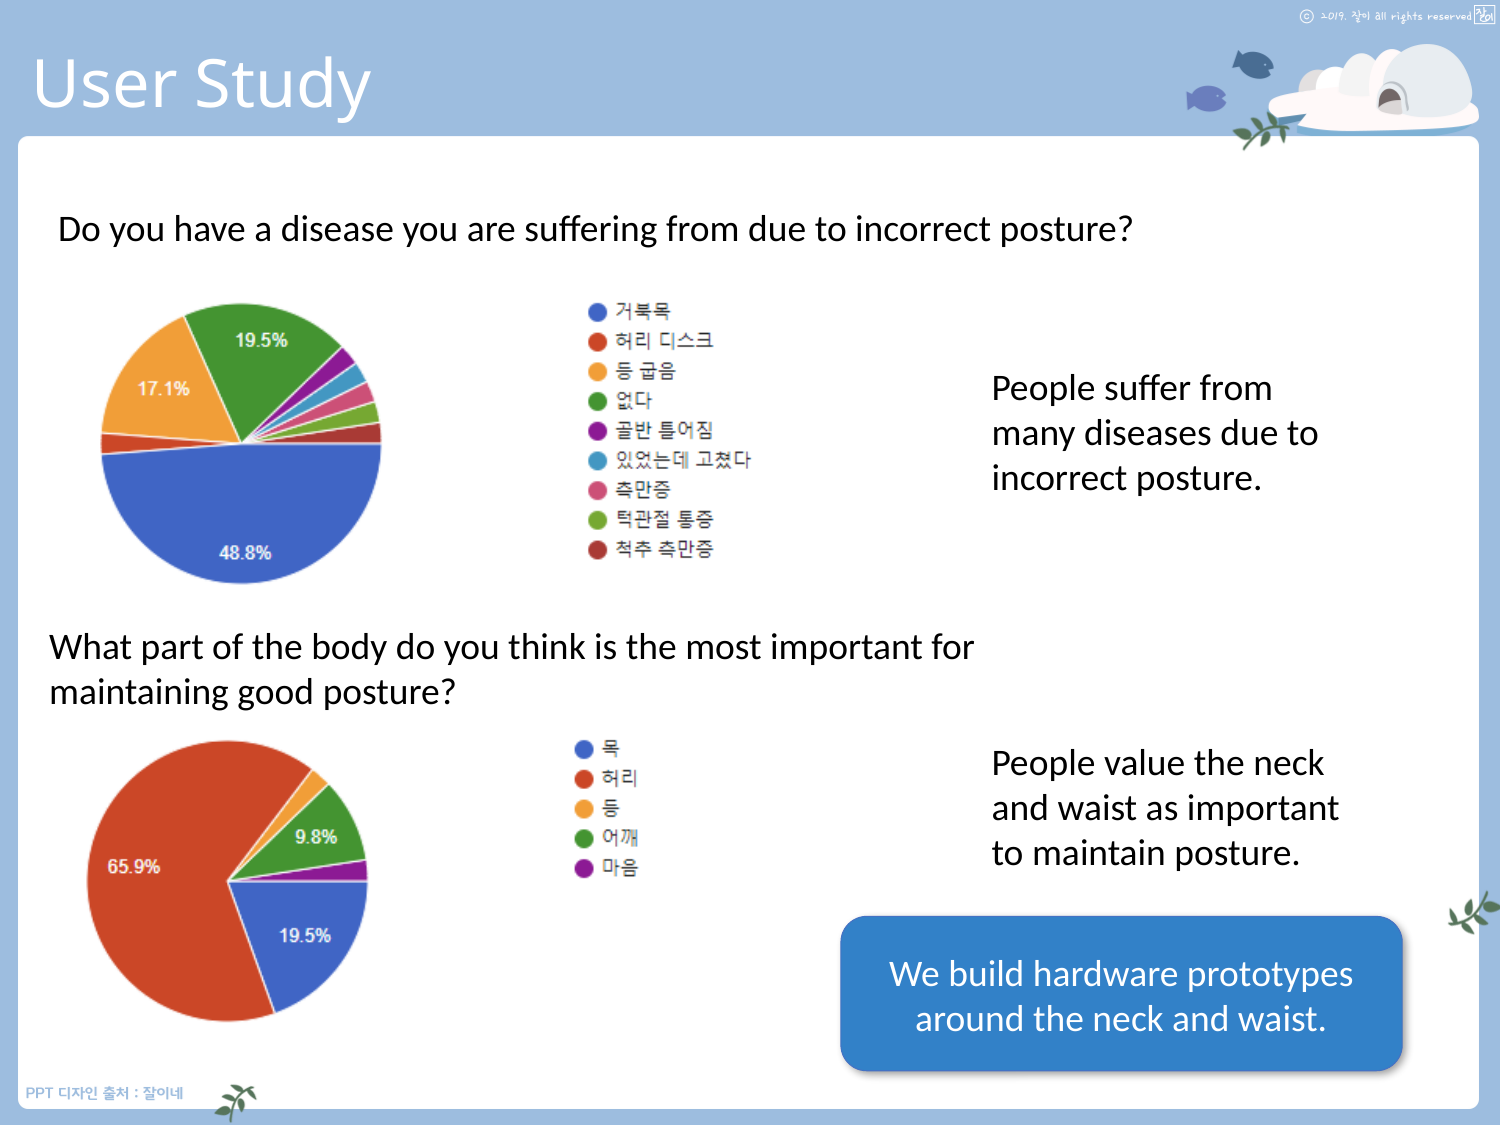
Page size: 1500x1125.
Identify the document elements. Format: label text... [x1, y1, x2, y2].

text_box People value the neck and waist as important to maintain posture. [976, 730, 1380, 881]
text_box We build hardware prototypes around the neck and waist. [840, 915, 1403, 1072]
title User Study [16, 16, 1476, 157]
picture [0, 0, 1500, 1125]
text_box Do you have a disease you are suffering from due to incorrect posture? [43, 196, 1165, 257]
text_box People suffer from many diseases due to incorrect posture. [976, 355, 1380, 506]
text_box What part of the body do you think is the most important for maintaining good posture? [34, 614, 1156, 720]
